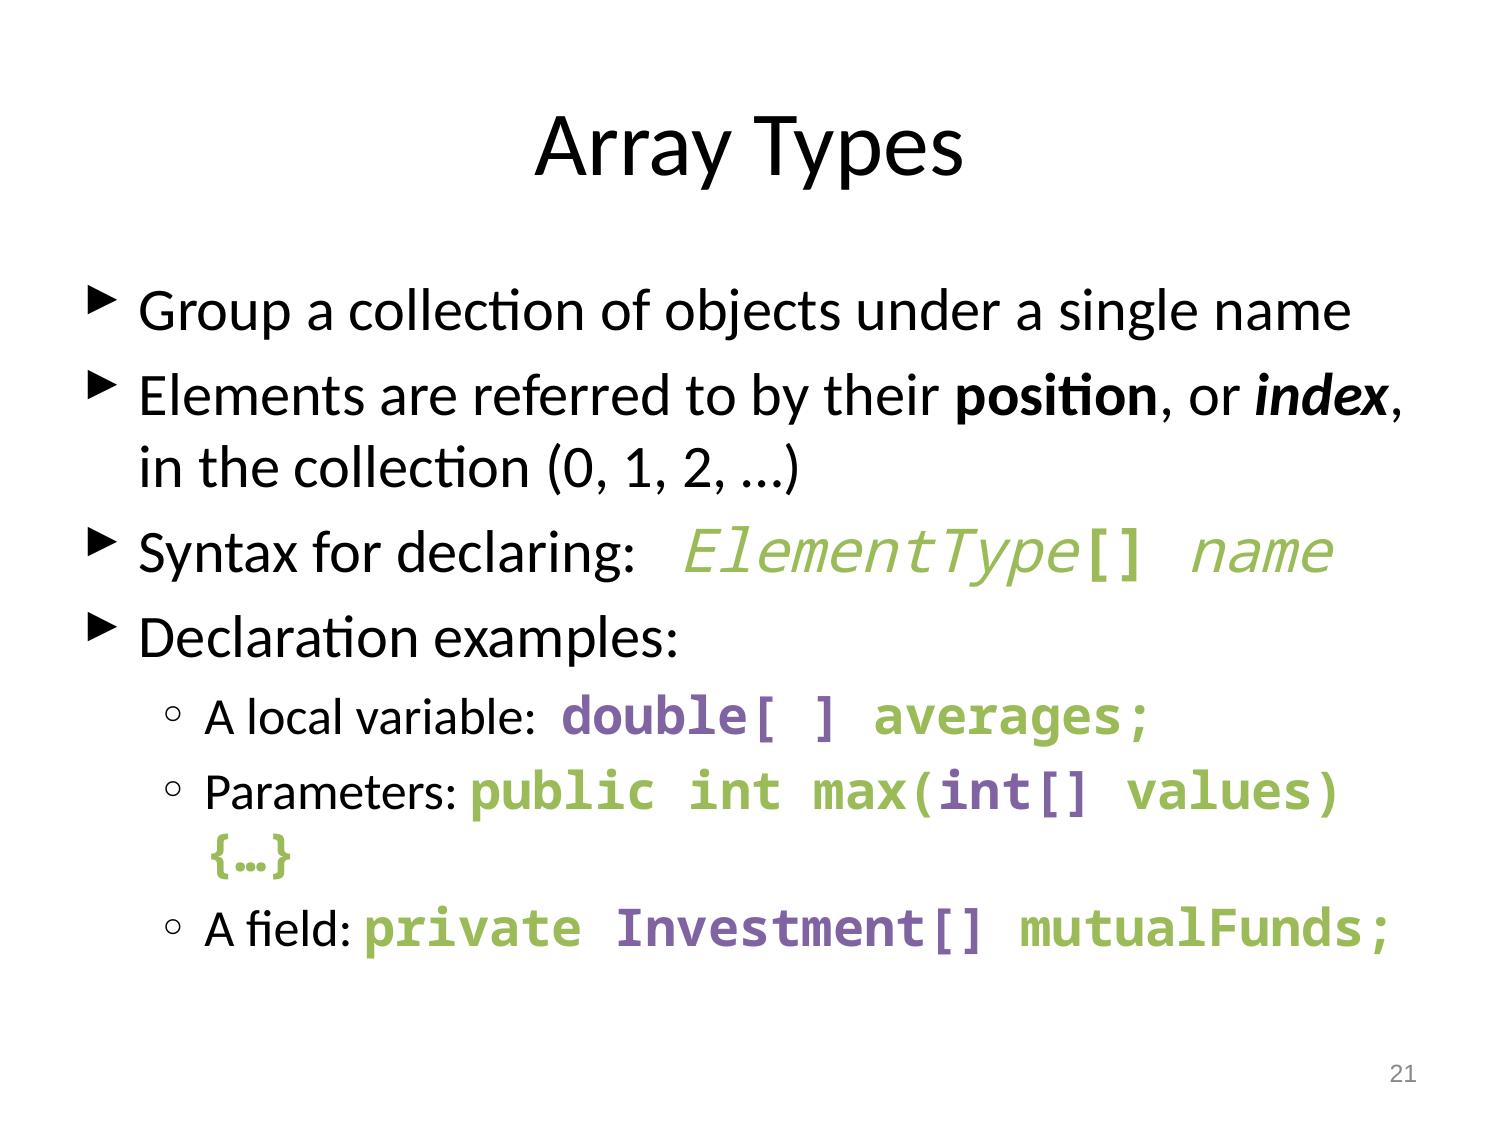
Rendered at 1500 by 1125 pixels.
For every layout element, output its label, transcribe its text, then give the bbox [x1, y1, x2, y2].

title Array Types [74, 44, 1426, 234]
list Group a collection of objects under a single name Elements are referred to by their position, or index, in the collection (0, 1, 2, …) Syntax for declaring: ElementType[] name Declaration examples: A local variable: double[ ] averages; Parameters: public int max(int[] values) {…} A field: private Investment[] mutualFunds; [74, 261, 1426, 1006]
slide_number 21 [1074, 1050, 1426, 1095]
